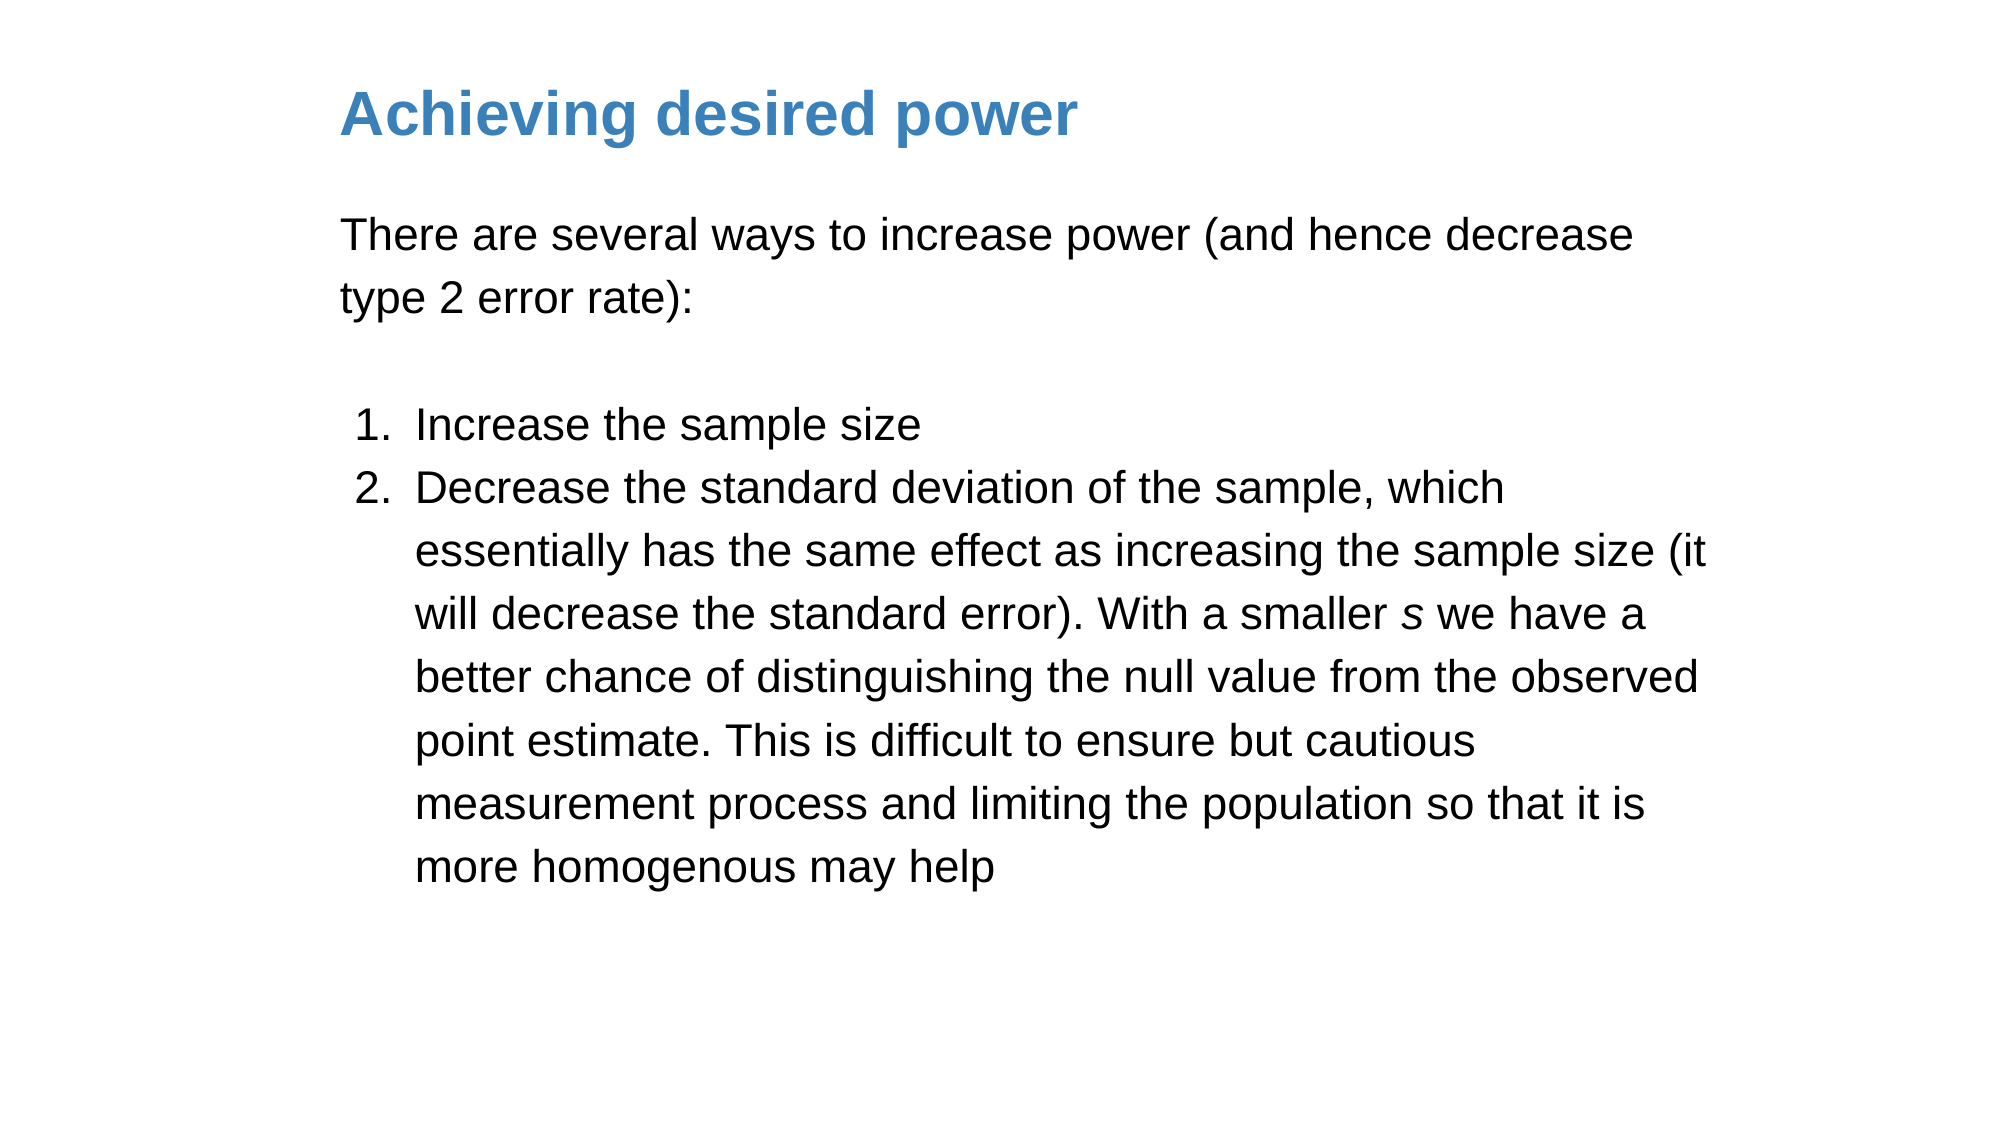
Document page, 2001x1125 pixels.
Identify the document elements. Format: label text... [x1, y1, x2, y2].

text_box Achieving desired power [324, 47, 1675, 163]
text_box There are several ways to increase power (and hence decrease type 2 error rate): Increase the sample size Decrease the standard deviation of the sample, which essentially has the same effect as increasing the sample size (it will decrease the standard error). With a smaller s we have a better chance of distinguishing the null value from the observed point estimate. This is difficult to ensure but cautious measurement process and limiting the population so that it is more homogenous may help [324, 181, 1727, 1080]
